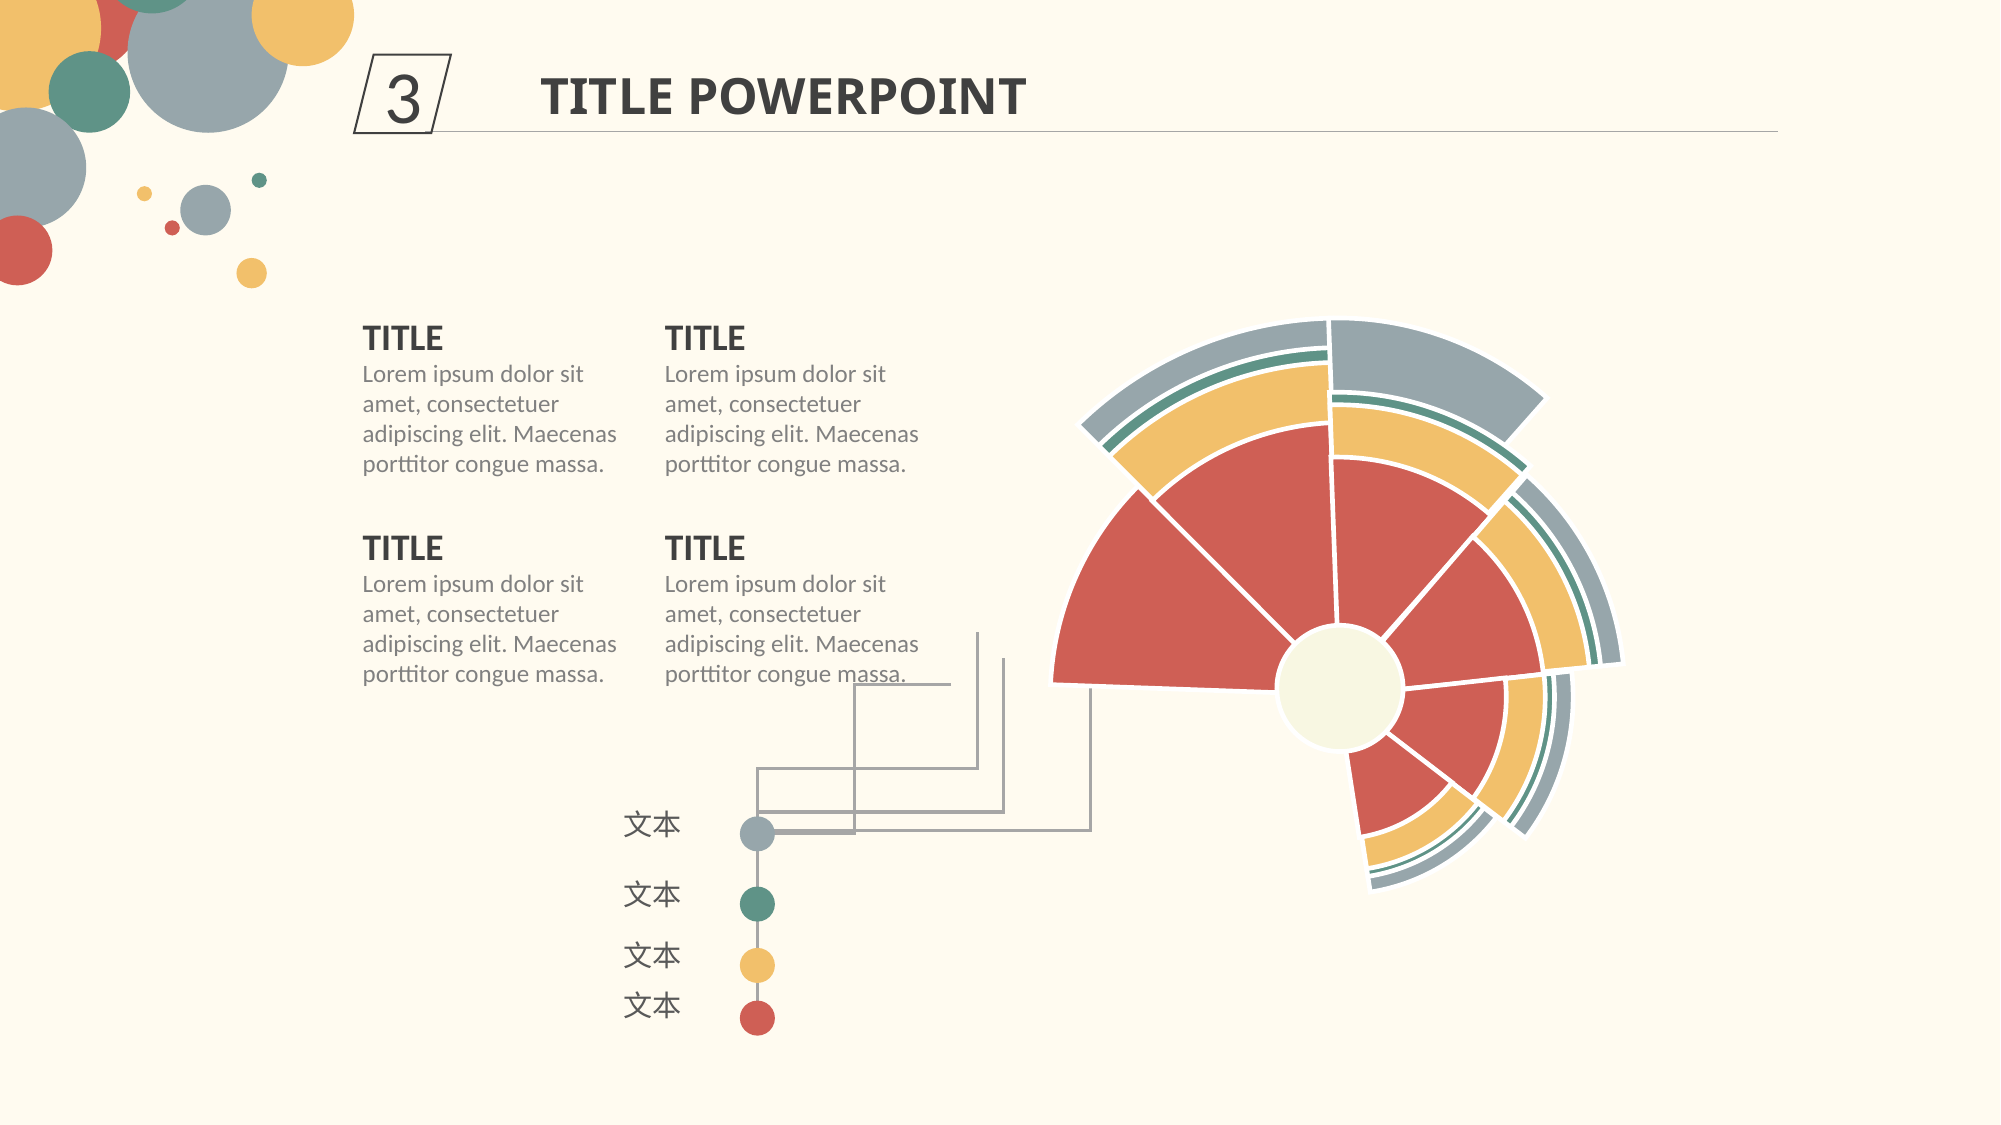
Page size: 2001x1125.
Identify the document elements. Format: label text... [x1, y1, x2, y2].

text_box [1328, 391, 1533, 475]
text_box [727, 664, 1121, 998]
text_box [1511, 669, 1575, 840]
text_box [1382, 534, 1545, 687]
text_box 文本 [608, 930, 697, 980]
text_box [738, 999, 776, 1037]
text_box TITLE Lorem ipsum dolor sit amet, consectetuer adipiscing elit. Maecenas porttitor congue massa. [348, 305, 644, 486]
text_box [1504, 490, 1602, 669]
text_box [1512, 473, 1625, 668]
text_box [1275, 624, 1405, 753]
text_box [1473, 499, 1591, 672]
text_box [1107, 361, 1330, 500]
text_box [1076, 317, 1328, 446]
text_box [1329, 456, 1491, 639]
text_box [1328, 403, 1524, 513]
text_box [757, 684, 952, 834]
text_box [1345, 731, 1454, 839]
text_box TITLE Lorem ipsum dolor sit amet, consectetuer adipiscing elit. Maecenas porttitor congue massa. [650, 515, 946, 696]
text_box 文本 [608, 980, 697, 1030]
text_box [1150, 421, 1335, 644]
text_box [1360, 783, 1480, 870]
text_box [1389, 676, 1508, 798]
text_box 3 [355, 53, 453, 135]
text_box 文本 [608, 798, 697, 849]
text_box [1475, 673, 1547, 823]
text_box TITLE POWERPOINT [525, 57, 1296, 131]
text_box TITLE Lorem ipsum dolor sit amet, consectetuer adipiscing elit. Maecenas porttitor congue massa. [650, 305, 946, 486]
text_box [1365, 803, 1486, 878]
text_box 文本 [608, 868, 697, 919]
text_box TITLE Lorem ipsum dolor sit amet, consectetuer adipiscing elit. Maecenas porttitor congue massa. [348, 515, 644, 696]
text_box [1503, 672, 1556, 829]
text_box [731, 658, 1004, 879]
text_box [0, 0, 355, 289]
text_box [1097, 346, 1329, 456]
text_box [1051, 486, 1292, 694]
text_box [1327, 316, 1549, 445]
text_box [1367, 807, 1498, 894]
